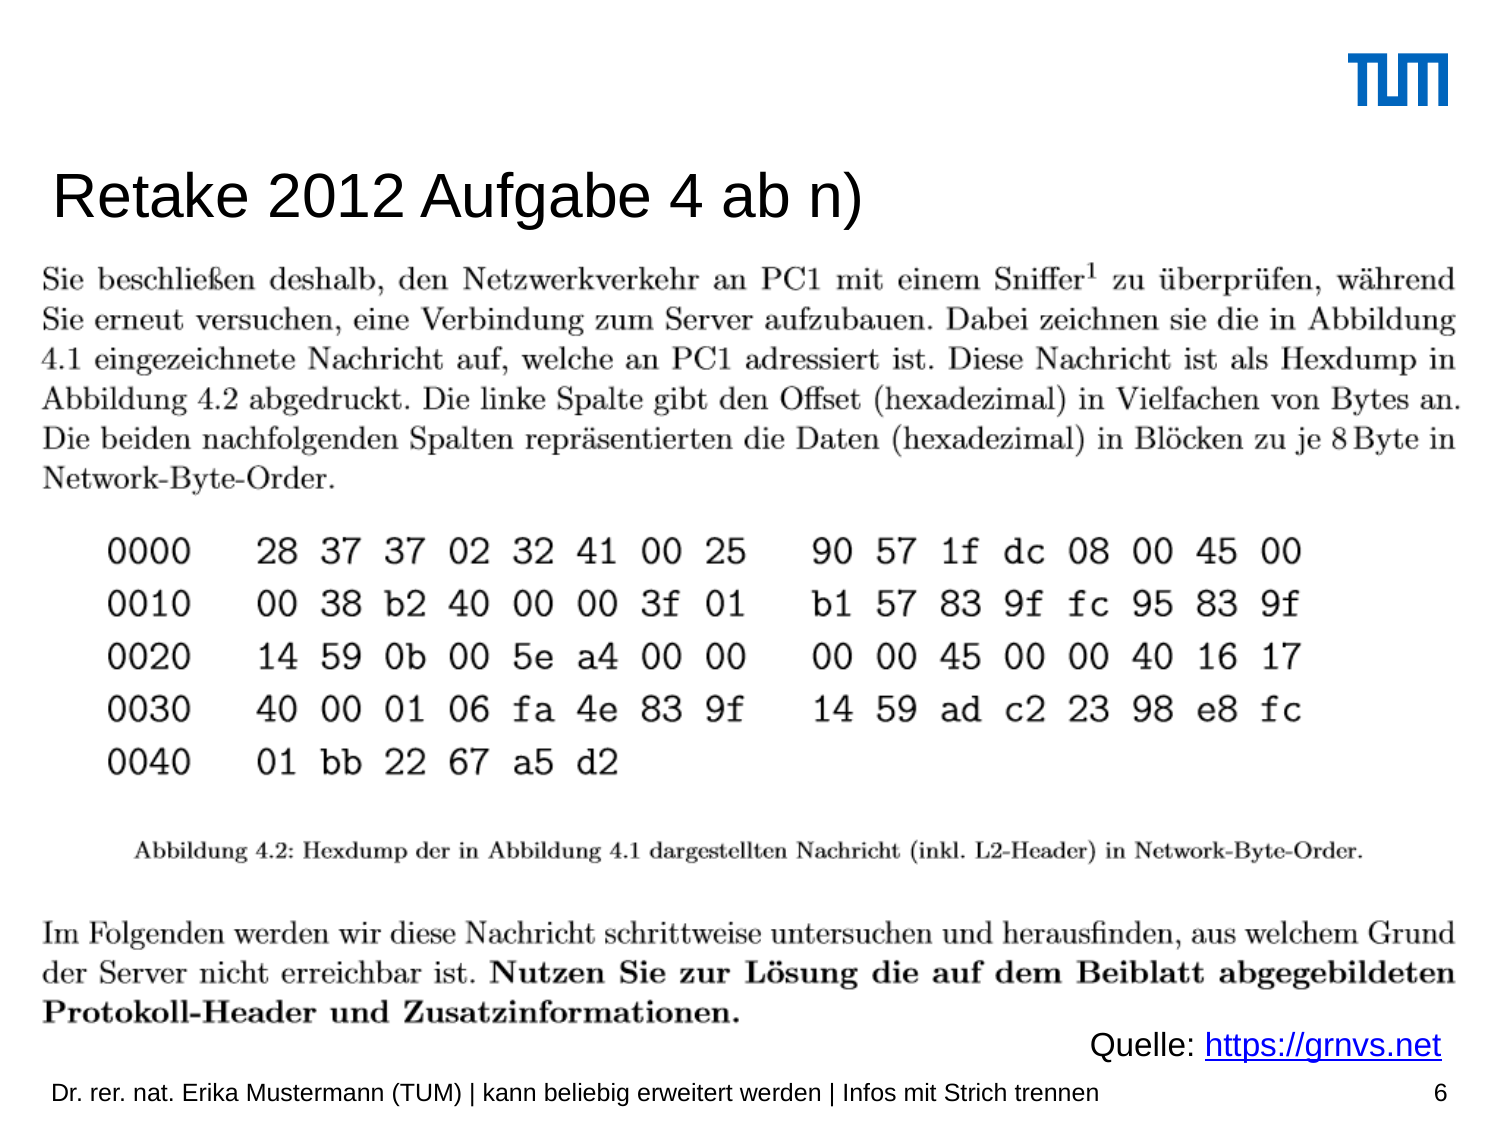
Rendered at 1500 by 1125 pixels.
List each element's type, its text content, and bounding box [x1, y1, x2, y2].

slide_number 6 [1112, 1064, 1448, 1122]
picture [0, 248, 1500, 1044]
title Retake 2012 Aufgabe 4 ab n) [52, 162, 1449, 231]
footer Dr. rer. nat. Erika Mustermann (TUM) | kann beliebig erweitert werden | Infos mit Strich trennen [51, 1061, 1112, 1122]
text_box Quelle: https://grnvs.net [1090, 1052, 1448, 1064]
